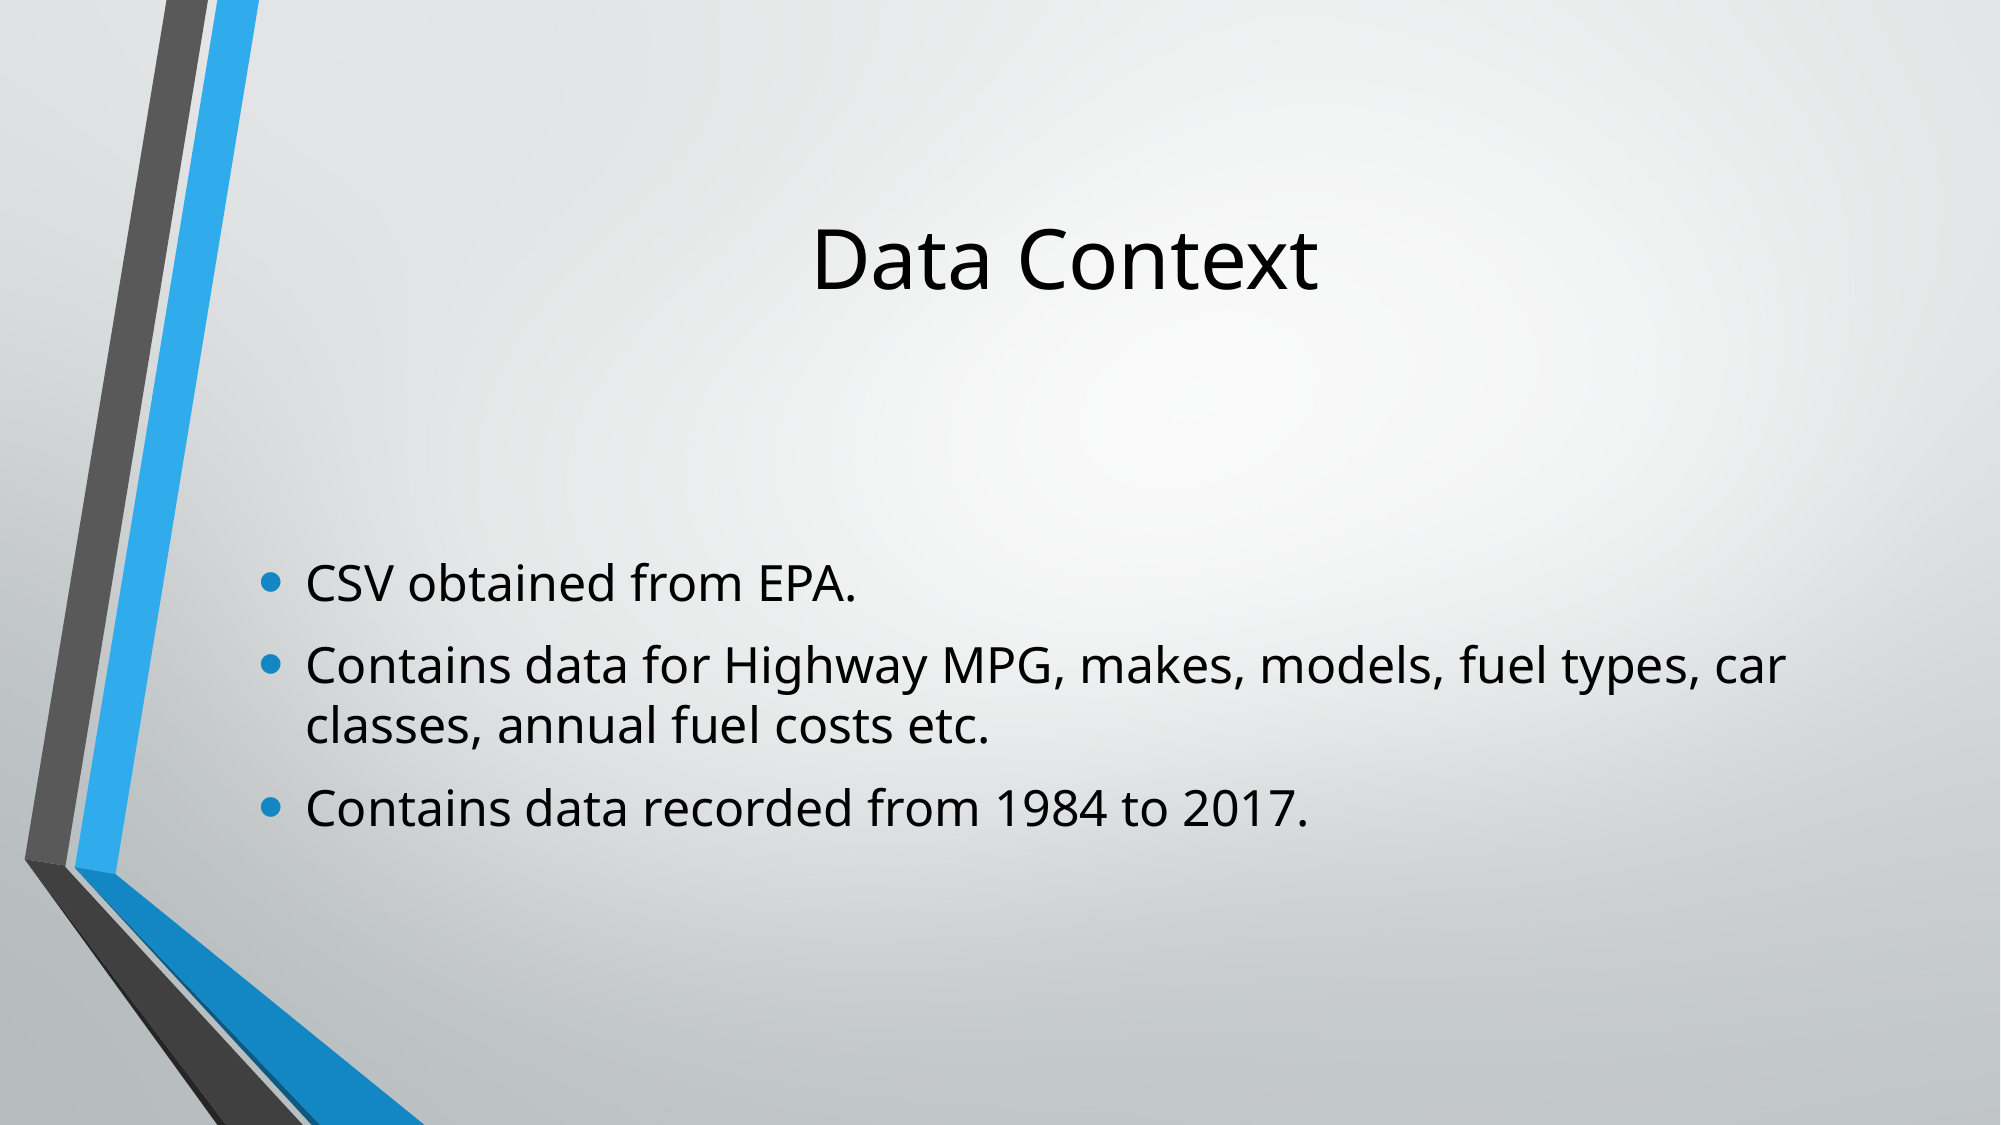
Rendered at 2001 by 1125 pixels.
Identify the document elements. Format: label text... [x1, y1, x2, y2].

list CSV obtained from EPA. Contains data for Highway MPG, makes, models, fuel types, car classes, annual fuel costs etc. Contains data recorded from 1984 to 2017. [243, 437, 1887, 950]
title Data Context [243, 112, 1887, 400]
